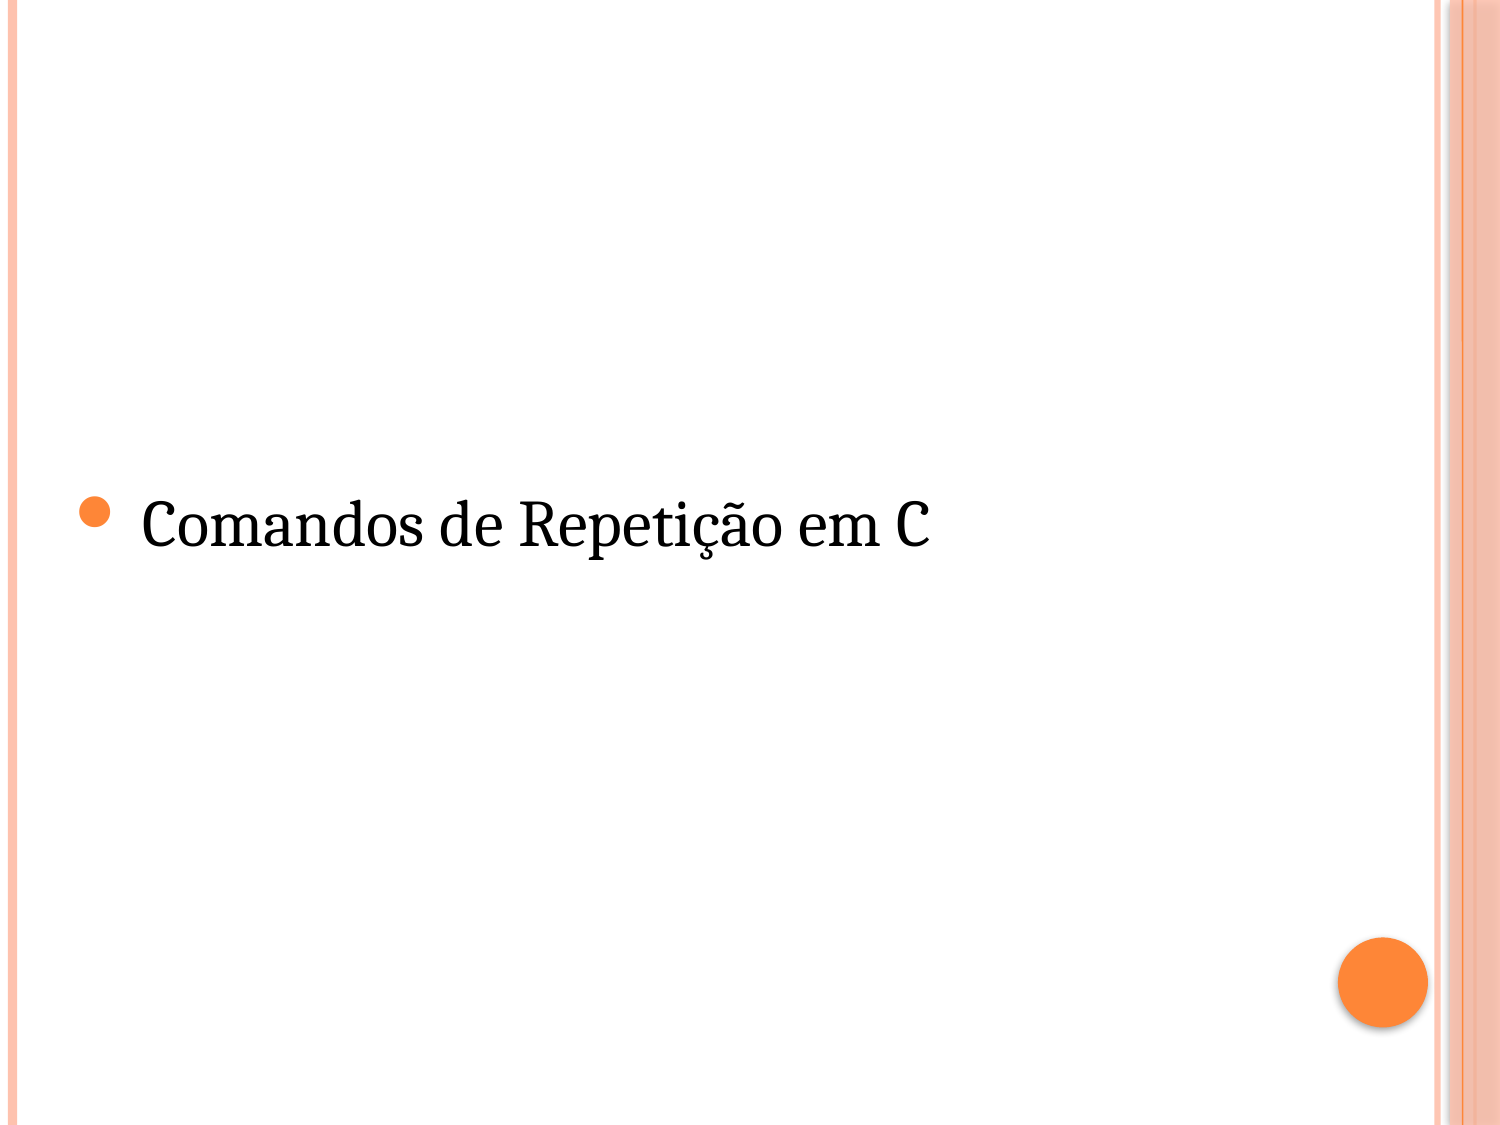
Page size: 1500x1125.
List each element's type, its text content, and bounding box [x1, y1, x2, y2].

list Comandos de Repetição em C [0, 487, 1388, 600]
